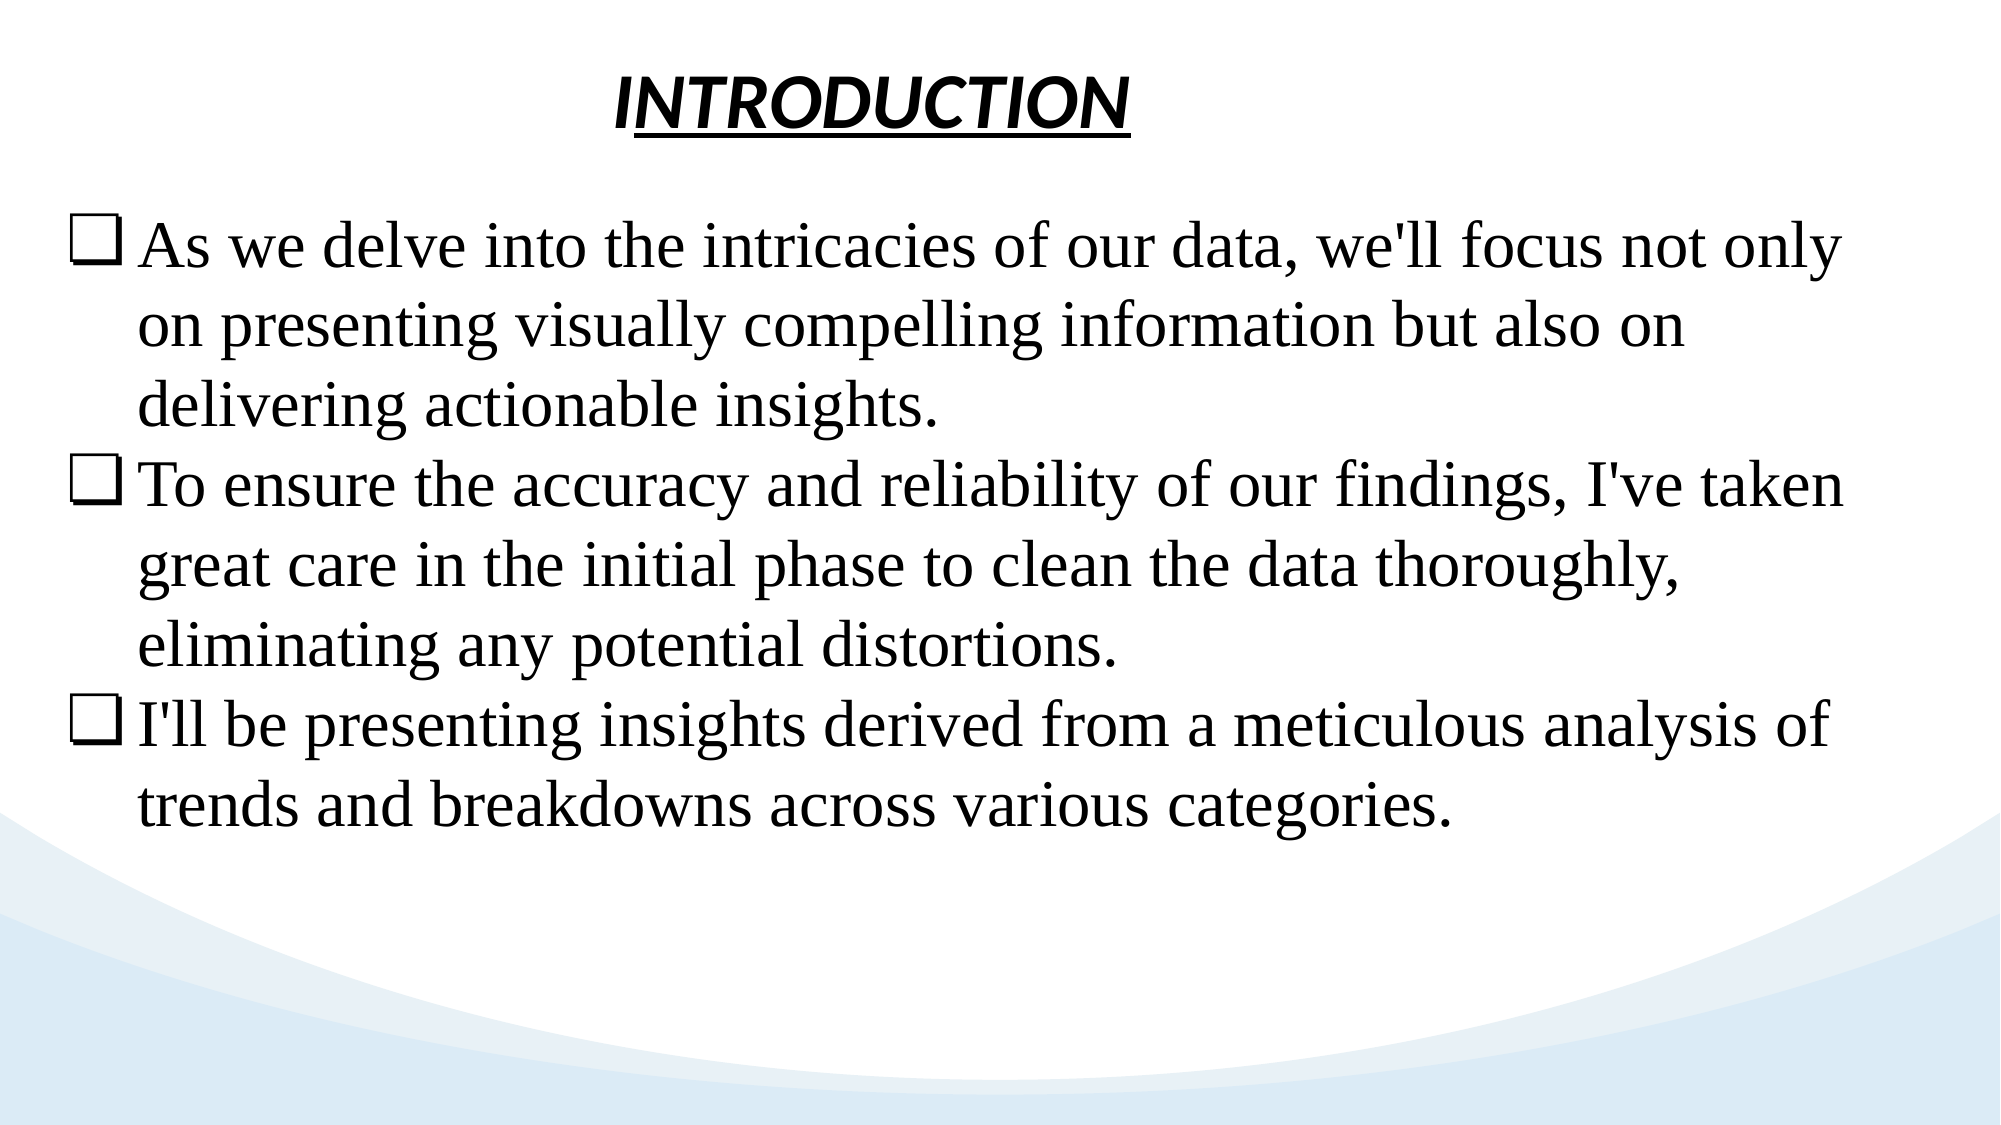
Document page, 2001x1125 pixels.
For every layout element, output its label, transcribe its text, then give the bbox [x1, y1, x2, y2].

text_box As we delve into the intricacies of our data, we'll focus not only on presenting visually compelling information but also on delivering actionable insights. To ensure the accuracy and reliability of our findings, I've taken great care in the initial phase to clean the data thoroughly, eliminating any potential distortions. I'll be presenting insights derived from a meticulous analysis of trends and breakdowns across various categories. [47, 185, 1924, 812]
text_box INTRODUCTION [597, 33, 1149, 185]
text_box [0, 812, 2000, 1125]
